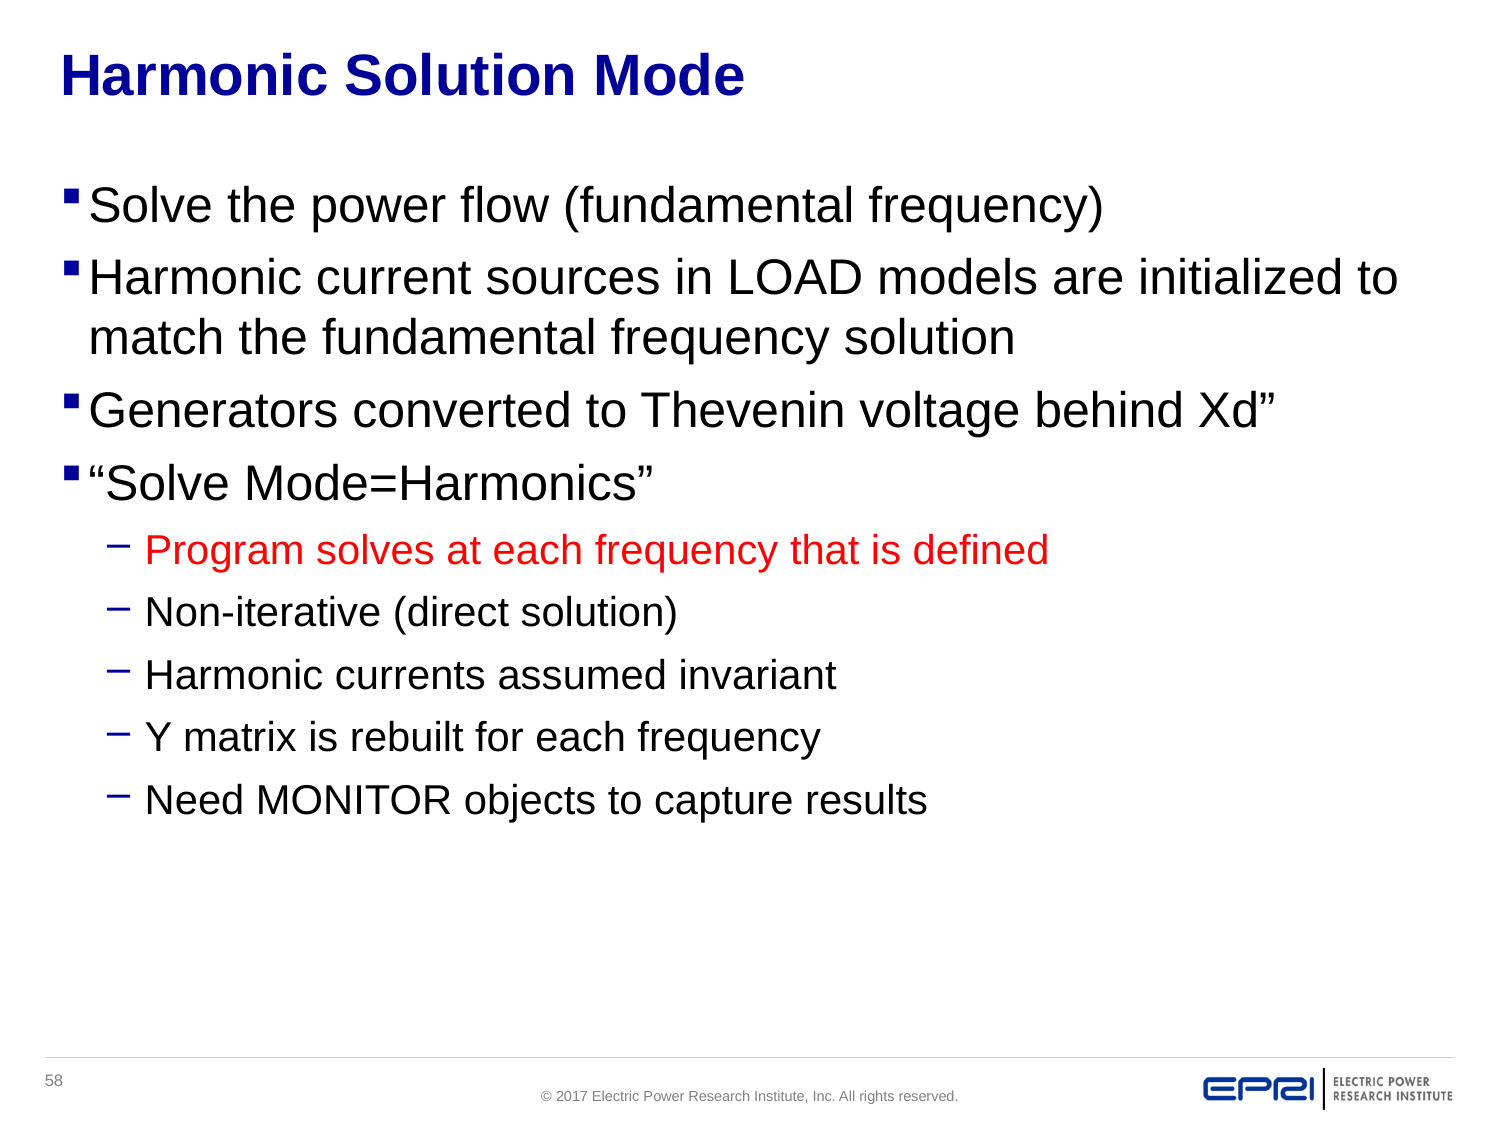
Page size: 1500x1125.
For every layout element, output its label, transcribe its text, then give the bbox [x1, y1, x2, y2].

list Solve the power flow (fundamental frequency) Harmonic current sources in LOAD models are initialized to match the fundamental frequency solution Generators converted to Thevenin voltage behind Xd” “Solve Mode=Harmonics” Program solves at each frequency that is defined Non-iterative (direct solution) Harmonic currents assumed invariant Y matrix is rebuilt for each frequency Need MONITOR objects to capture results [44, 164, 1456, 1051]
title Harmonic Solution Mode [44, 29, 1456, 151]
picture [1200, 1064, 1455, 1113]
